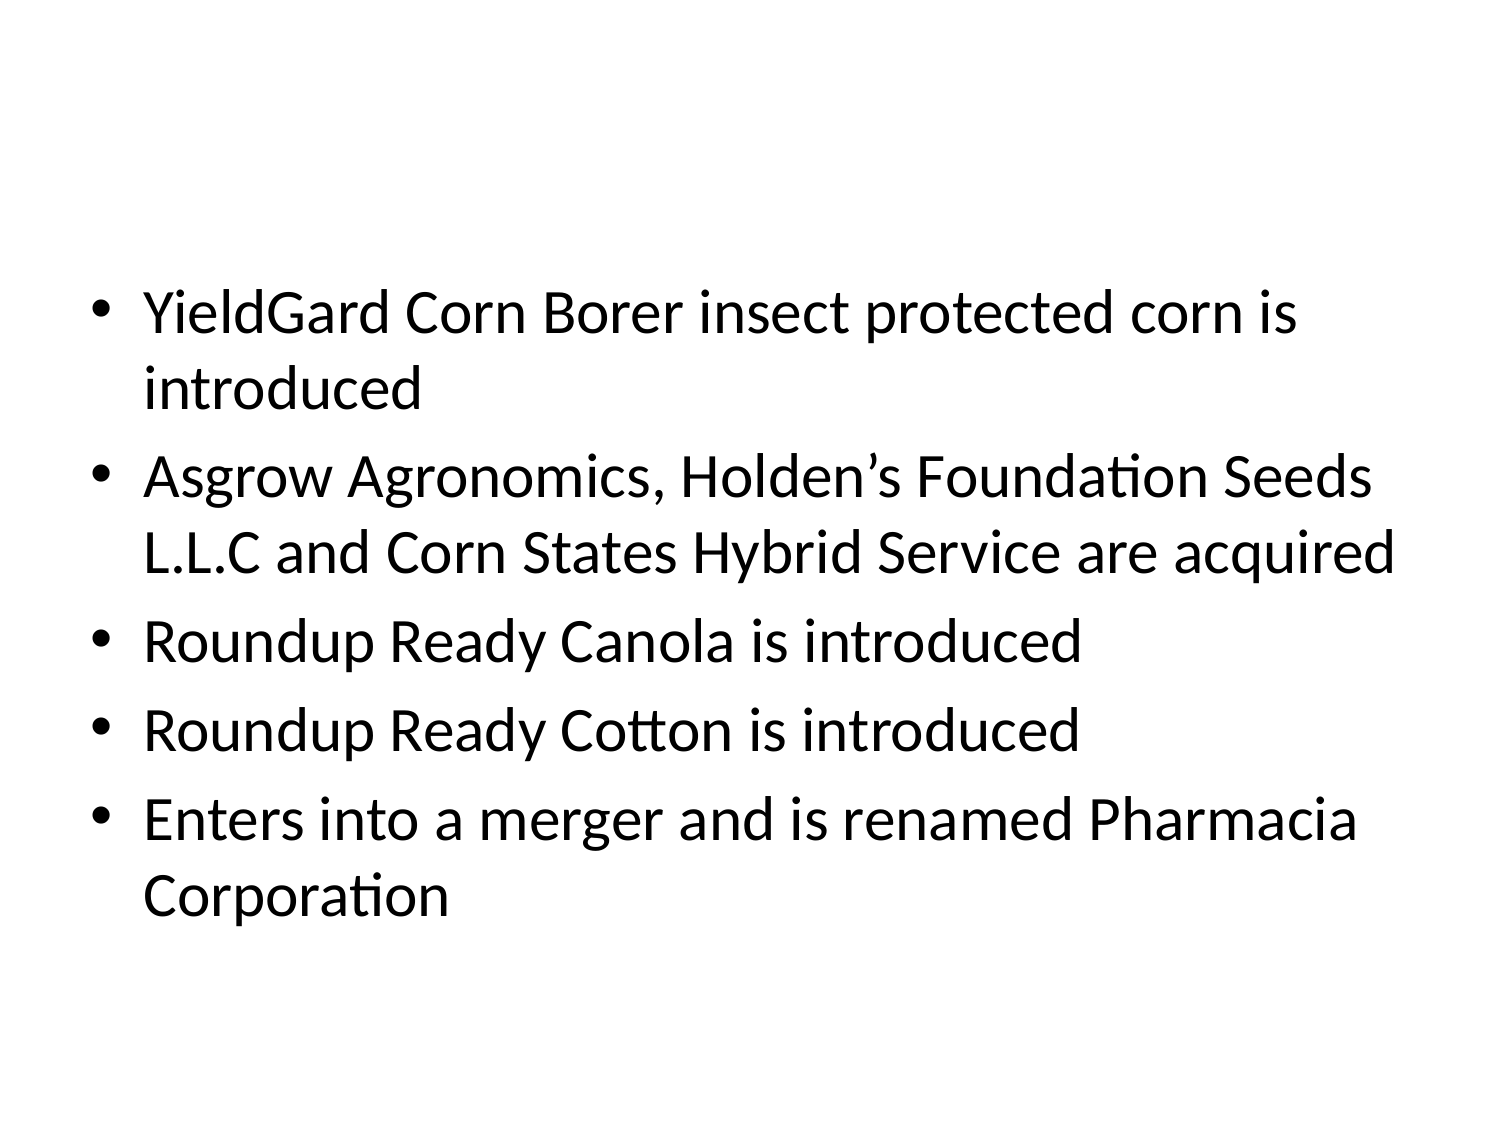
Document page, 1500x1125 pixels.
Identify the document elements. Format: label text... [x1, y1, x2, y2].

list YieldGard Corn Borer insect protected corn is introduced Asgrow Agronomics, Holden’s Foundation Seeds L.L.C and Corn States Hybrid Service are acquired Roundup Ready Canola is introduced Roundup Ready Cotton is introduced Enters into a merger and is renamed Pharmacia Corporation [75, 262, 1425, 1005]
